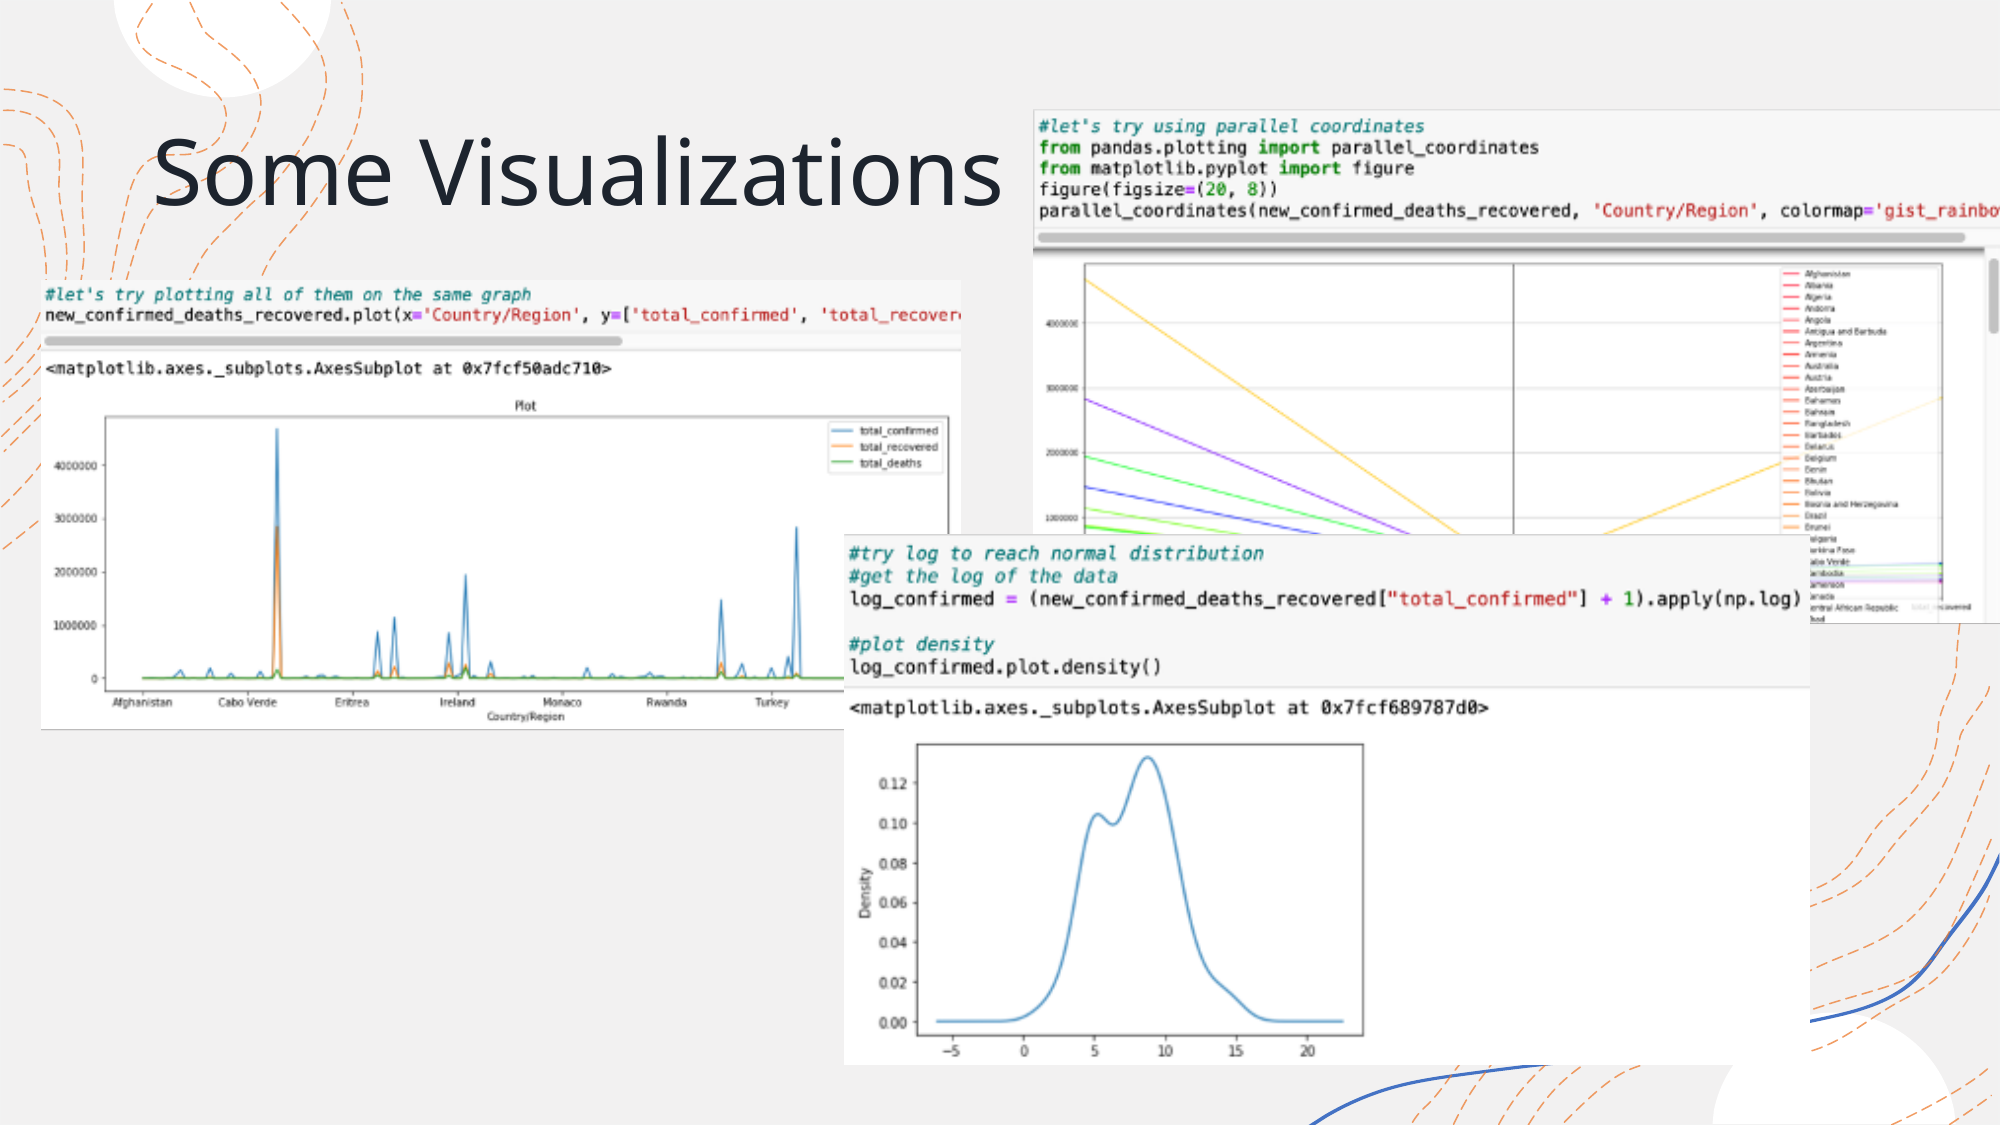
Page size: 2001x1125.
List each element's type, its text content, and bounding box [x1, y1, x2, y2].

text_box [78, 251, 528, 280]
picture [41, 109, 2000, 1065]
title Some Visualizations [137, 59, 1863, 278]
